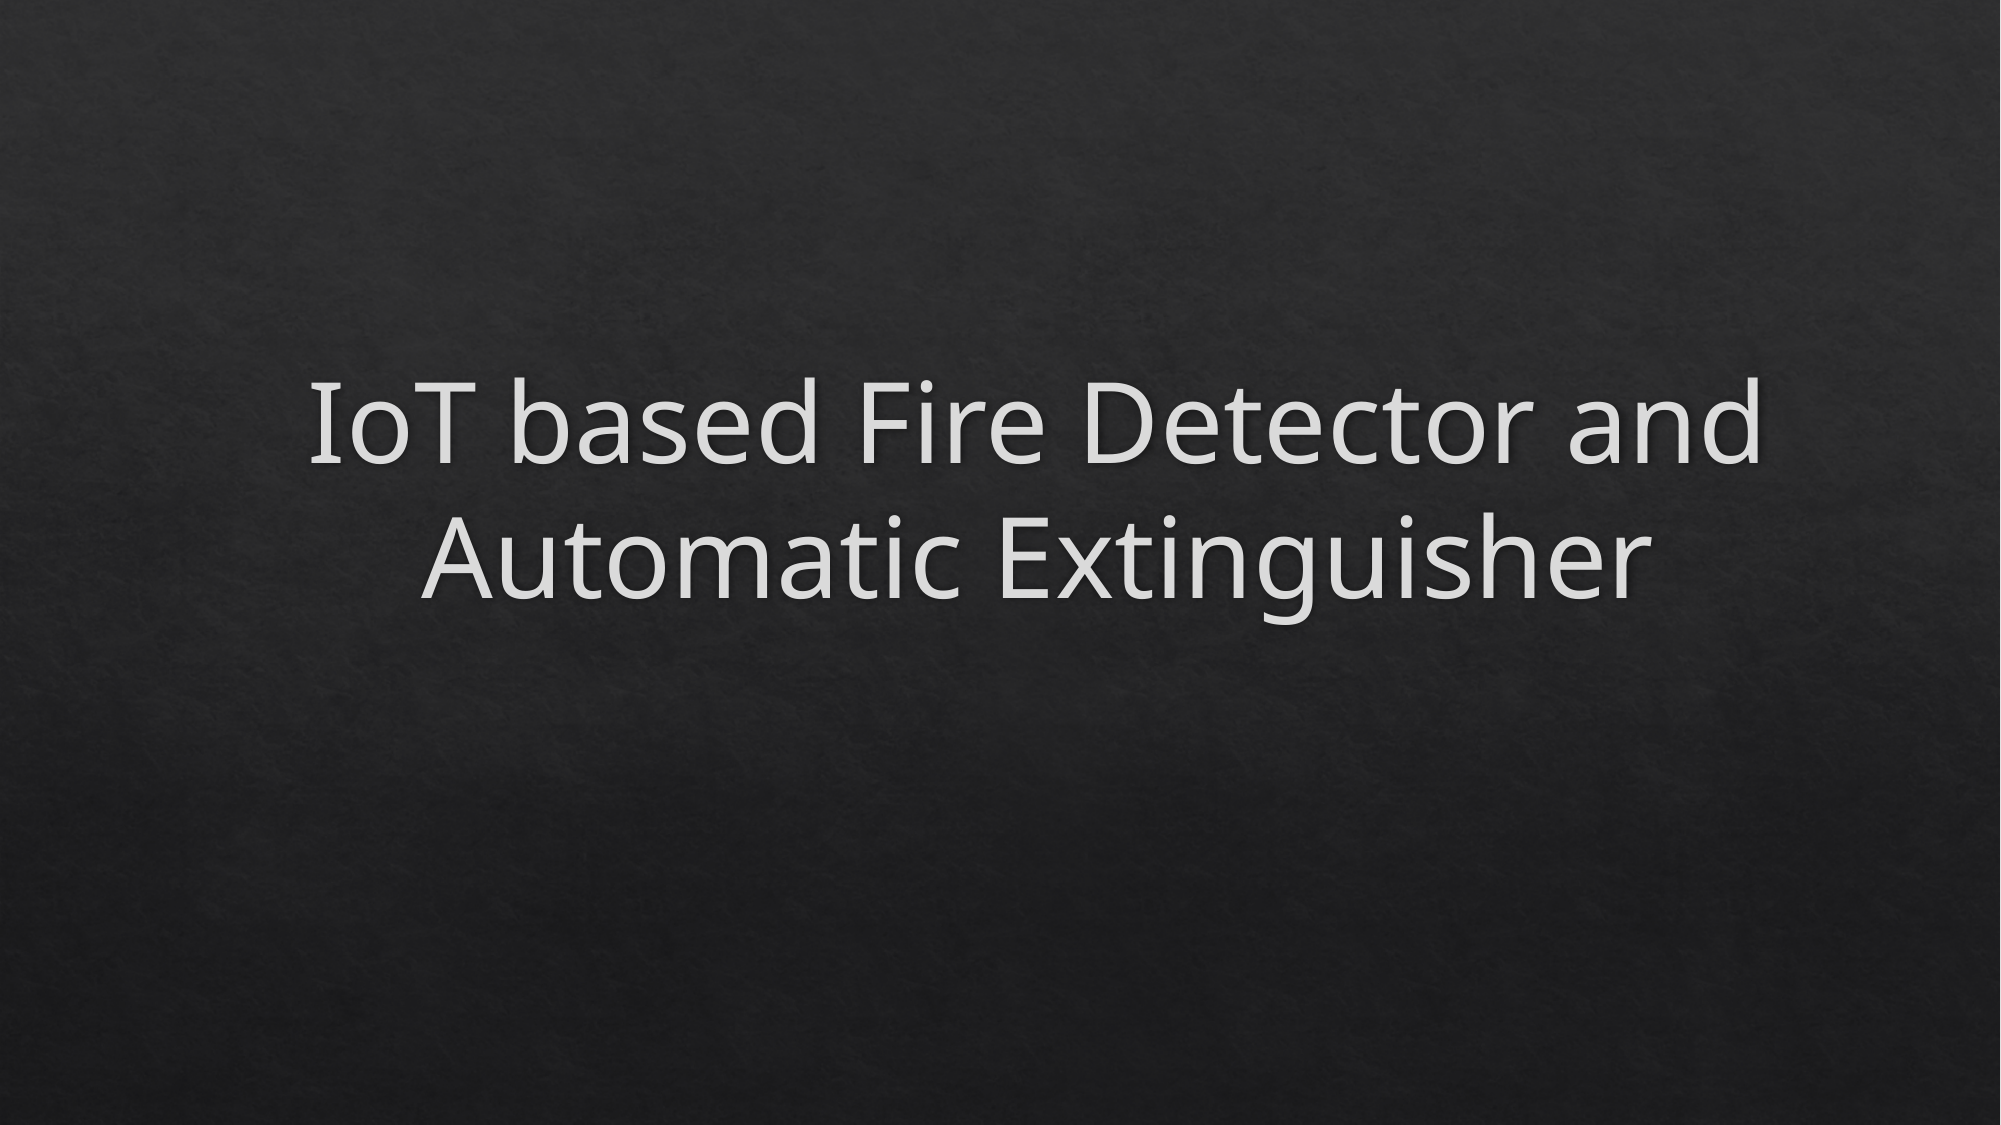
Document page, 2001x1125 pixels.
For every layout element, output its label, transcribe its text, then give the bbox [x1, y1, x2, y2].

title IoT based Fire Detector and Automatic Extinguisher [119, 310, 1958, 629]
